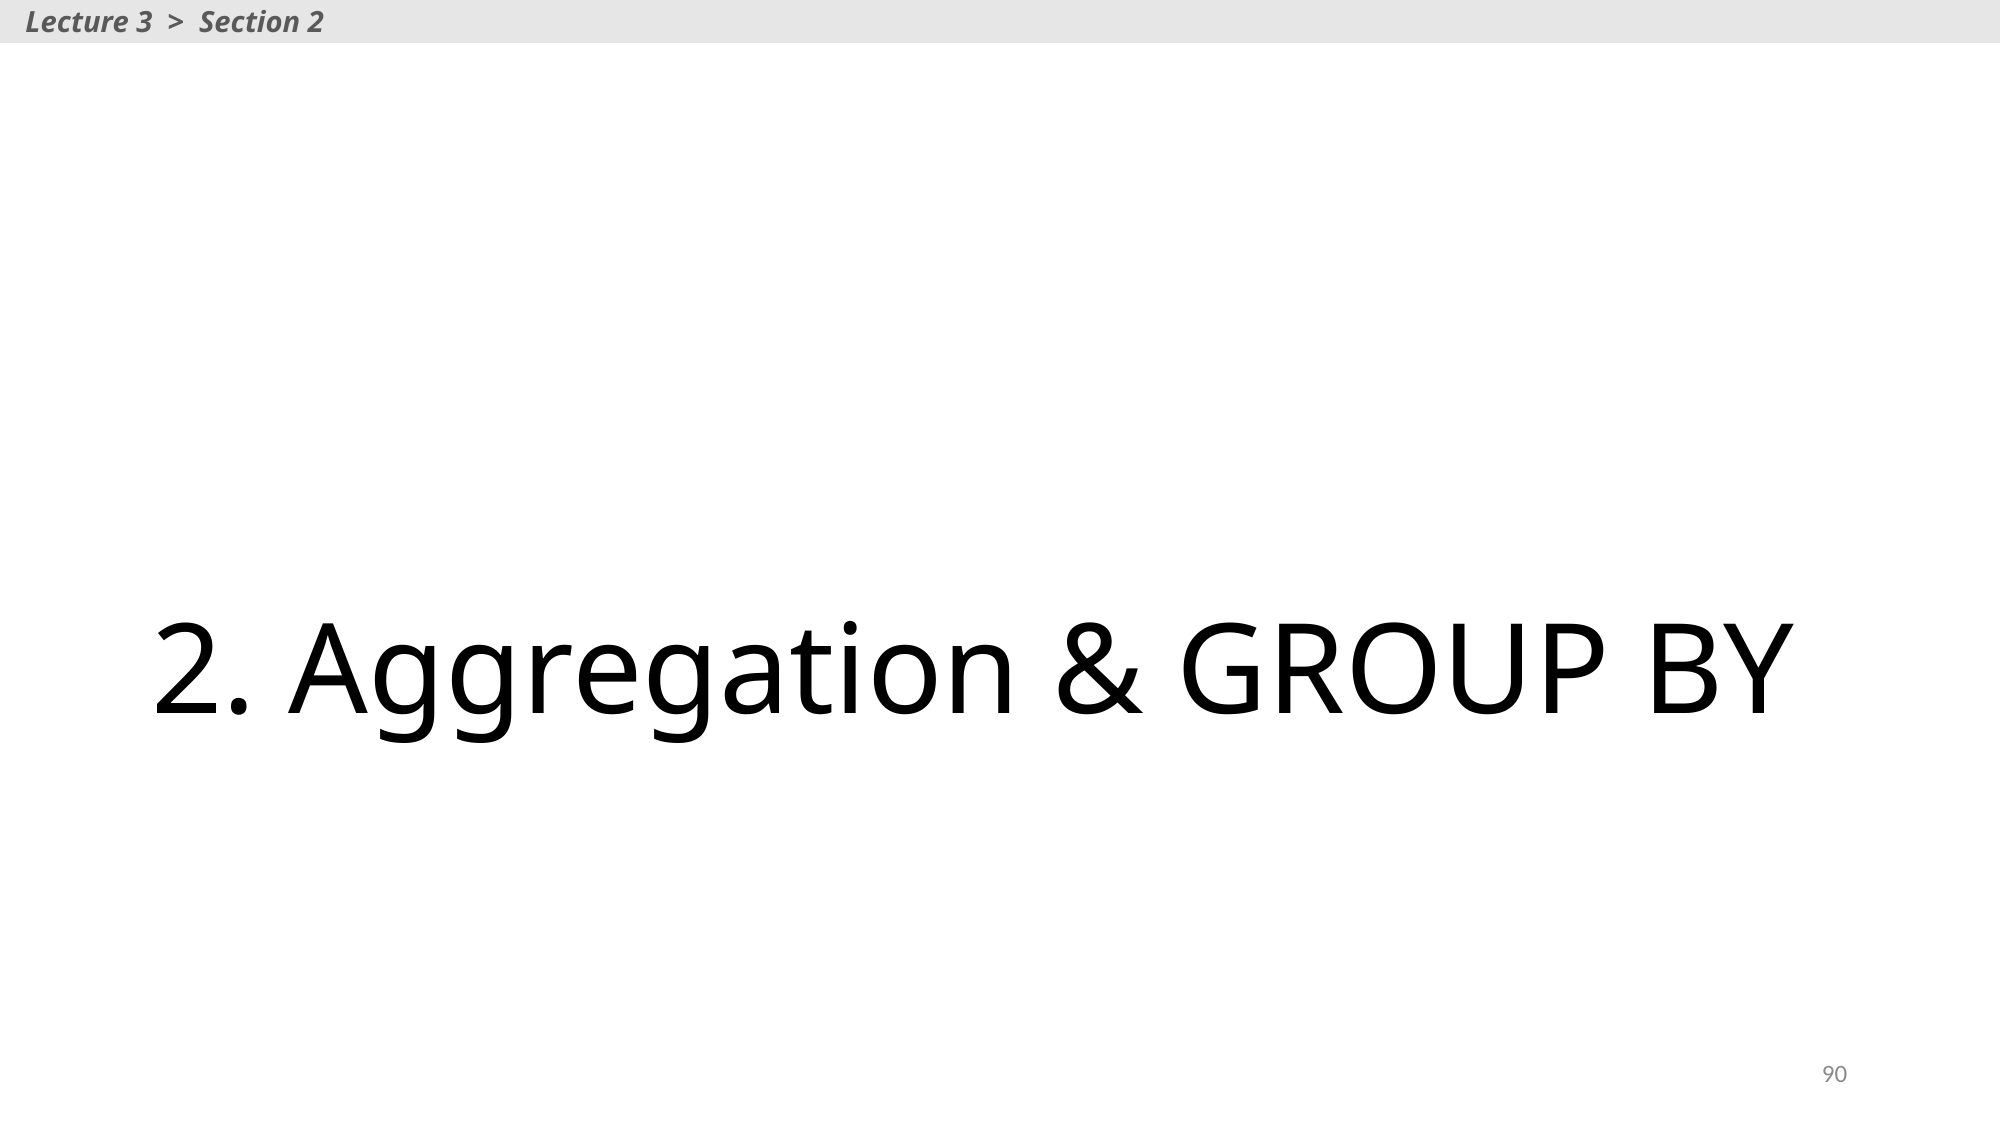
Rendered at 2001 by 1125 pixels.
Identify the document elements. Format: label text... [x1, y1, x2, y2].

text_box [0, 0, 2000, 47]
slide_number 90 [1412, 1042, 1863, 1103]
title 2. Aggregation & GROUP BY [136, 280, 1862, 749]
